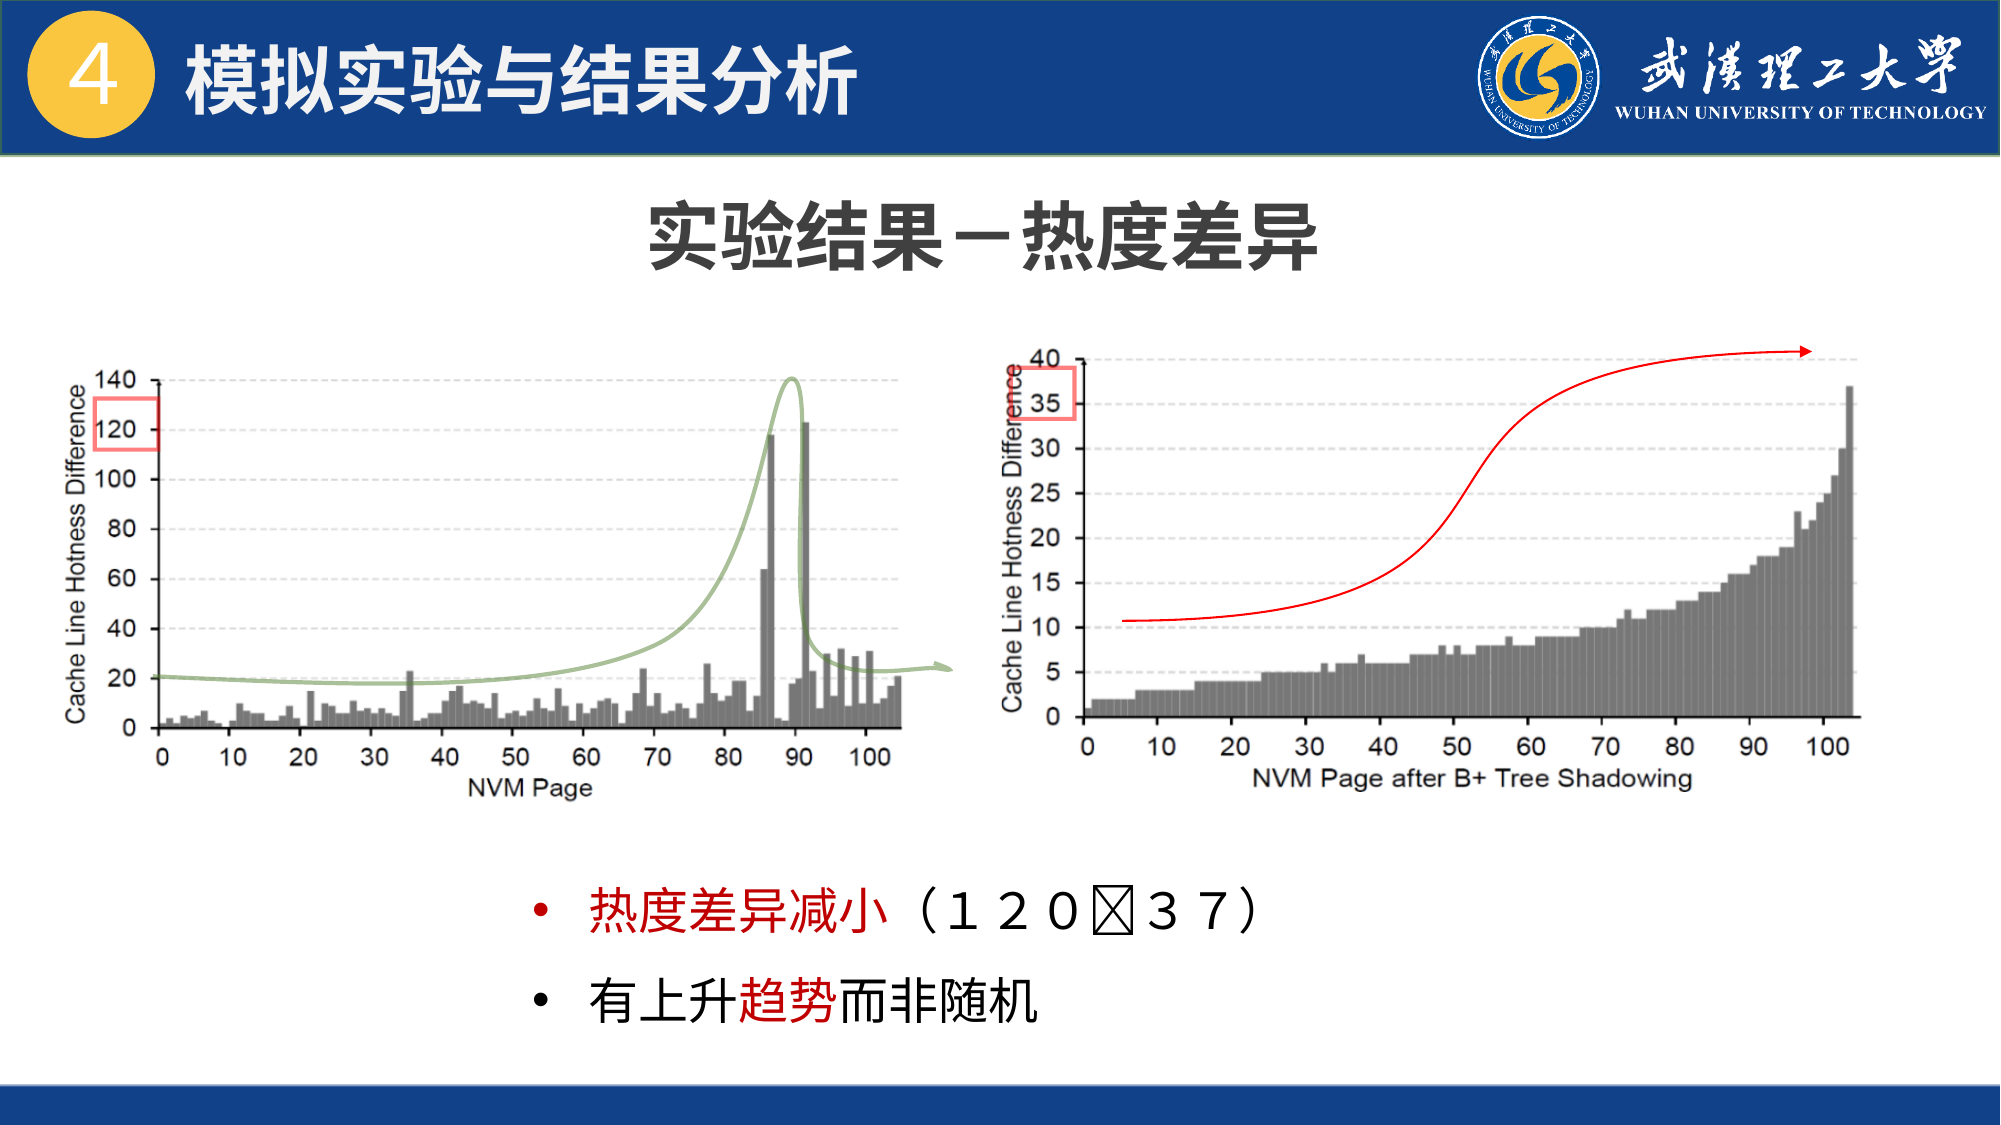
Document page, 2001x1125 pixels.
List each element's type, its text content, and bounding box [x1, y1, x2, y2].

text_box [26, 40, 36, 109]
picture [42, 288, 933, 811]
text_box [933, 661, 952, 671]
text_box [146, 39, 156, 109]
picture [1001, 335, 1865, 792]
text_box 热度差异减小（１２０３７） 有上升趋势而非随机 [517, 841, 1348, 1082]
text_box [1475, 13, 1987, 141]
text_box 实验结果－热度差异 [598, 182, 1367, 288]
text_box [56, 129, 127, 140]
text_box [67, 9, 115, 14]
text_box [0, 1085, 2000, 1125]
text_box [1122, 351, 1813, 621]
text_box [0, 0, 2000, 156]
text_box 模拟实验与结果分析 [169, 25, 1091, 131]
text_box ４ [36, 14, 146, 129]
